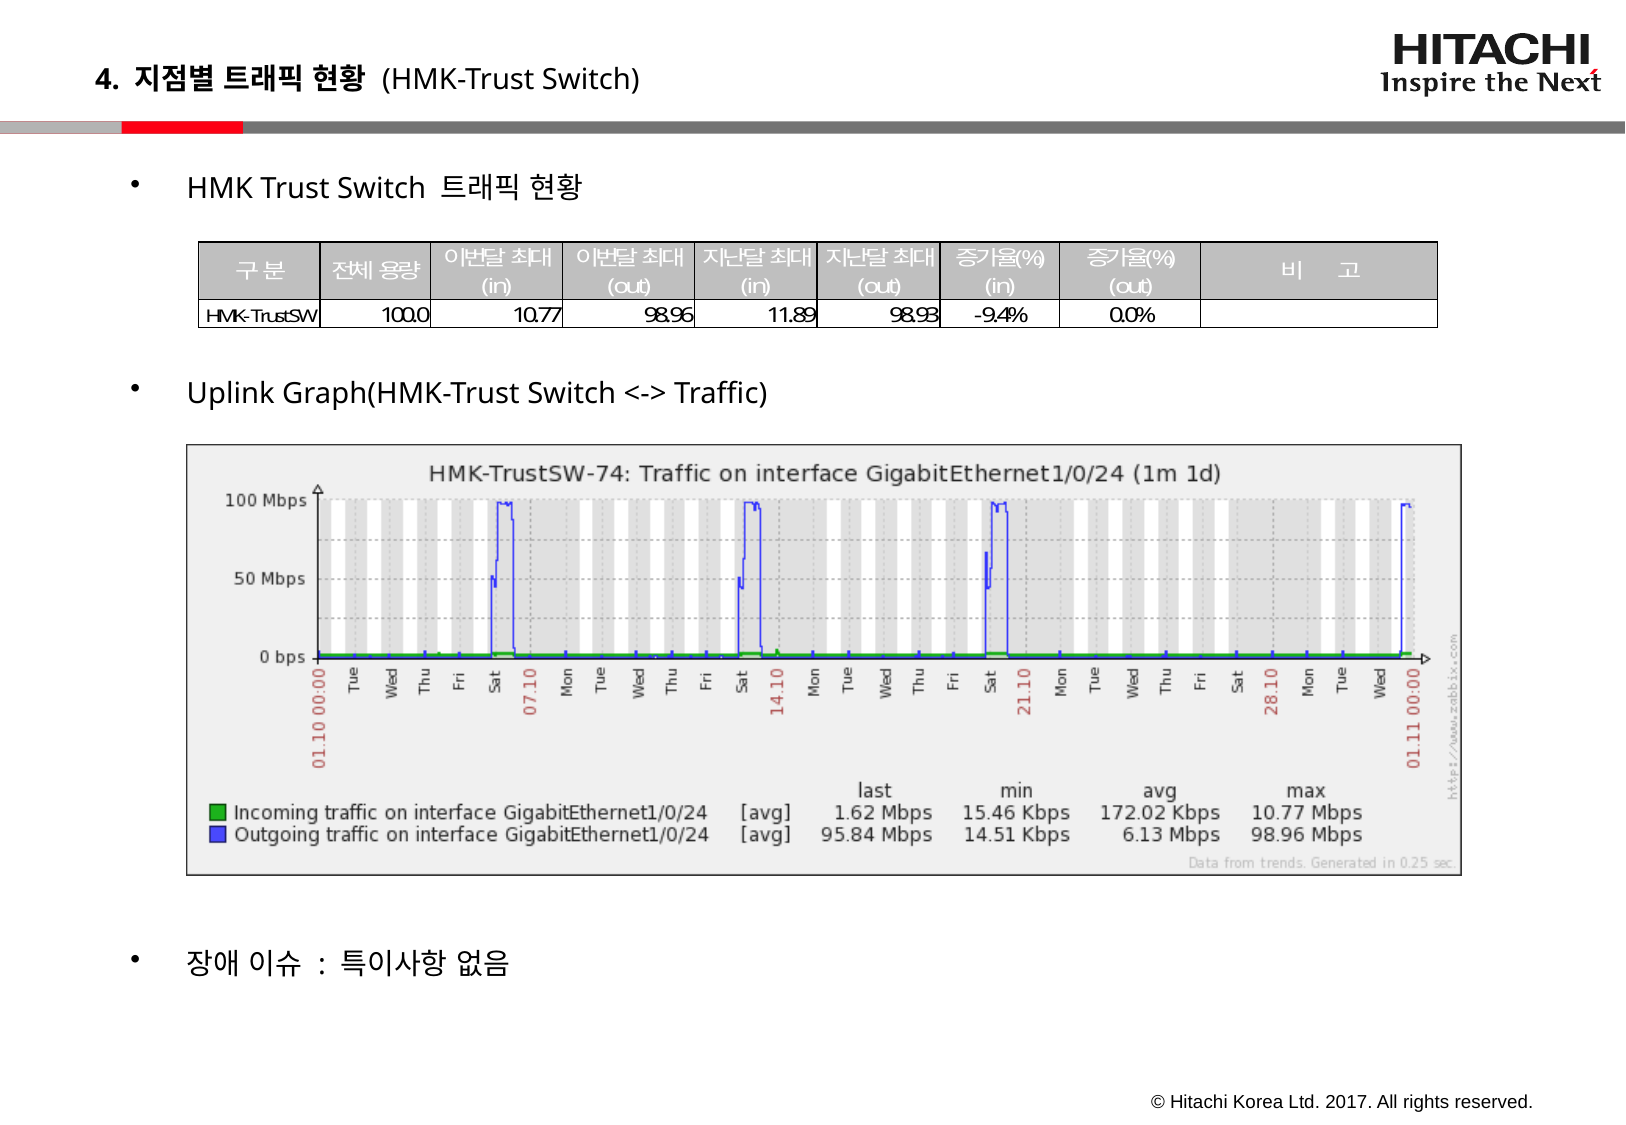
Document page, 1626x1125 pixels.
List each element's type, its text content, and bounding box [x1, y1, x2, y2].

text_box HMK Trust Switch 트래픽 현황 Uplink Graph(HMK-Trust Switch <-> Traffic) 장애 이슈 : 특이사항 없음 [115, 162, 1532, 905]
picture [186, 444, 1462, 876]
text_box 4. 지점별 트래픽 현황 (HMK-Trust Switch) [80, 52, 966, 103]
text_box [197, 241, 1440, 330]
